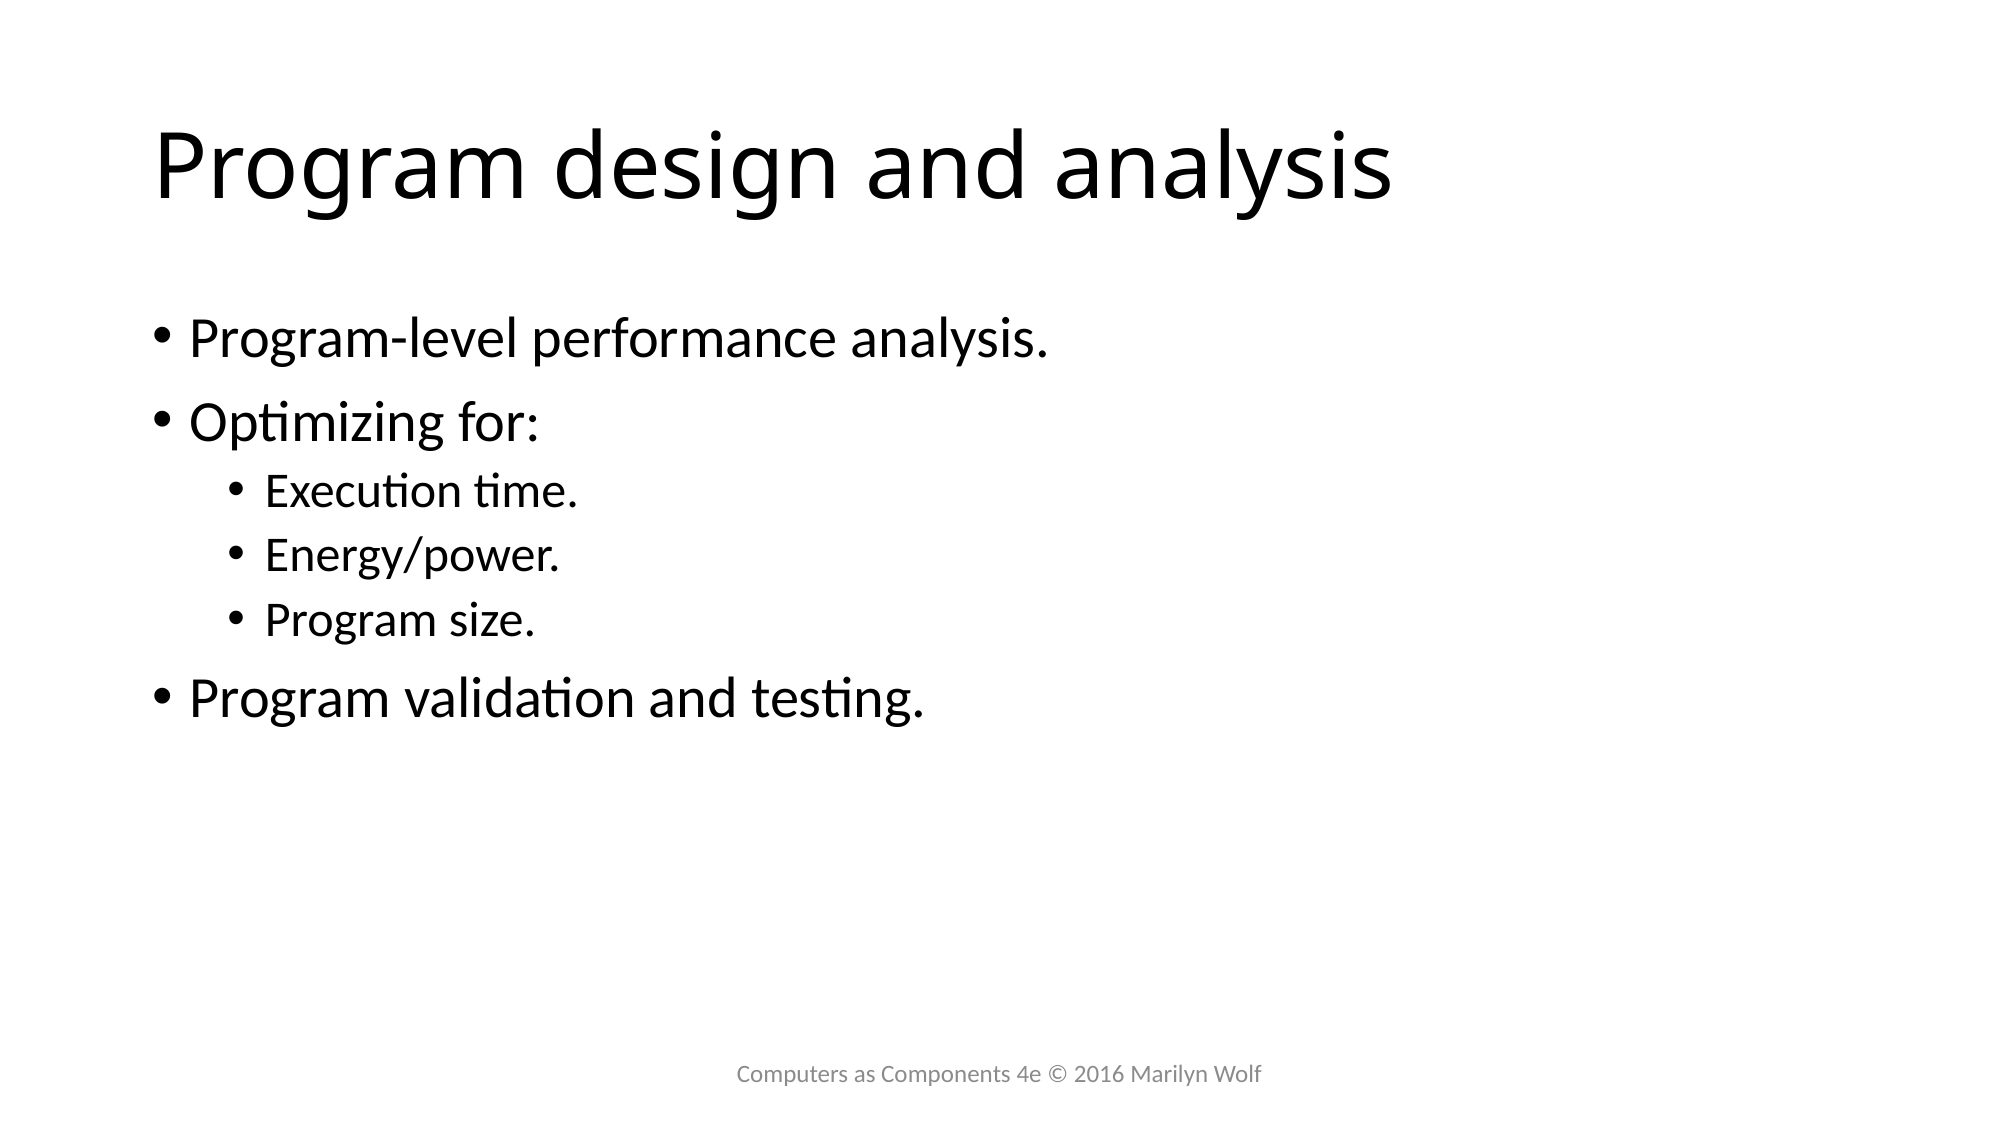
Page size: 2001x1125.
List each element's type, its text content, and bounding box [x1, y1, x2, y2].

title Program design and analysis [137, 59, 1863, 278]
list Program-level performance analysis. Optimizing for: Execution time. Energy/power. Program size. Program validation and testing. [137, 299, 1863, 1014]
footer Computers as Components 4e © 2016 Marilyn Wolf [662, 1042, 1338, 1103]
